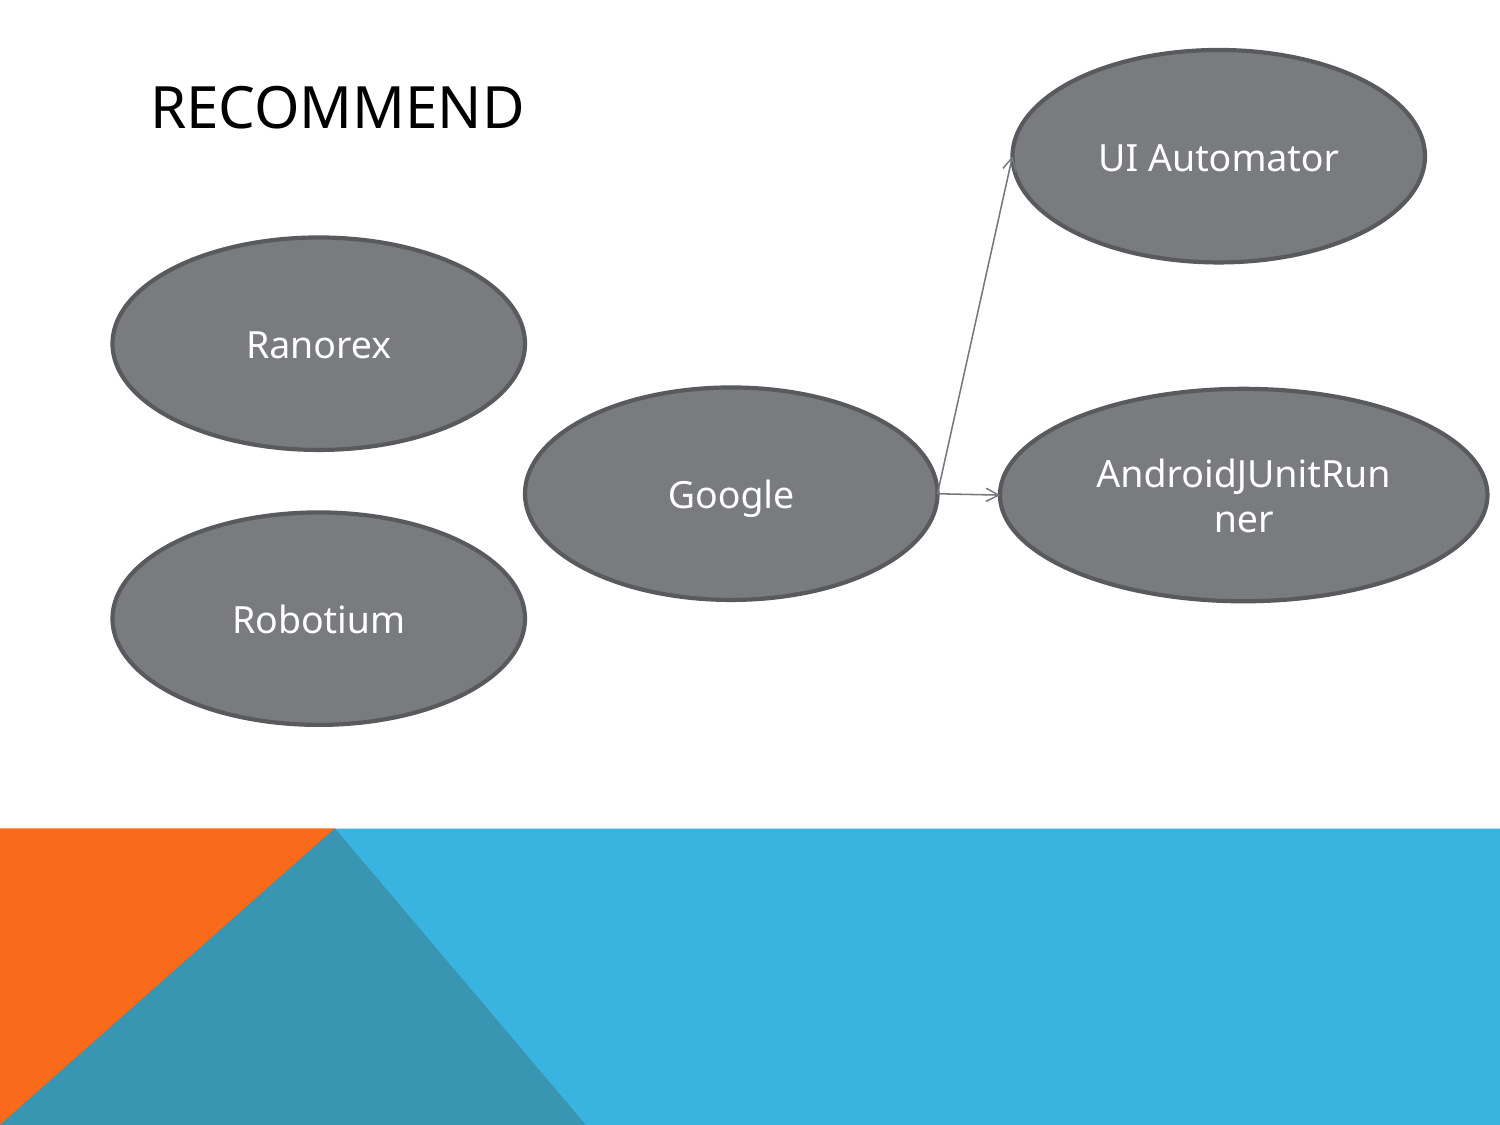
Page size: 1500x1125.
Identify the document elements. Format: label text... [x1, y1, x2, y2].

text_box Ranorex [110, 235, 519, 453]
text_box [524, 49, 1488, 602]
title Recommend [135, 60, 519, 150]
text_box Robotium [110, 510, 528, 727]
